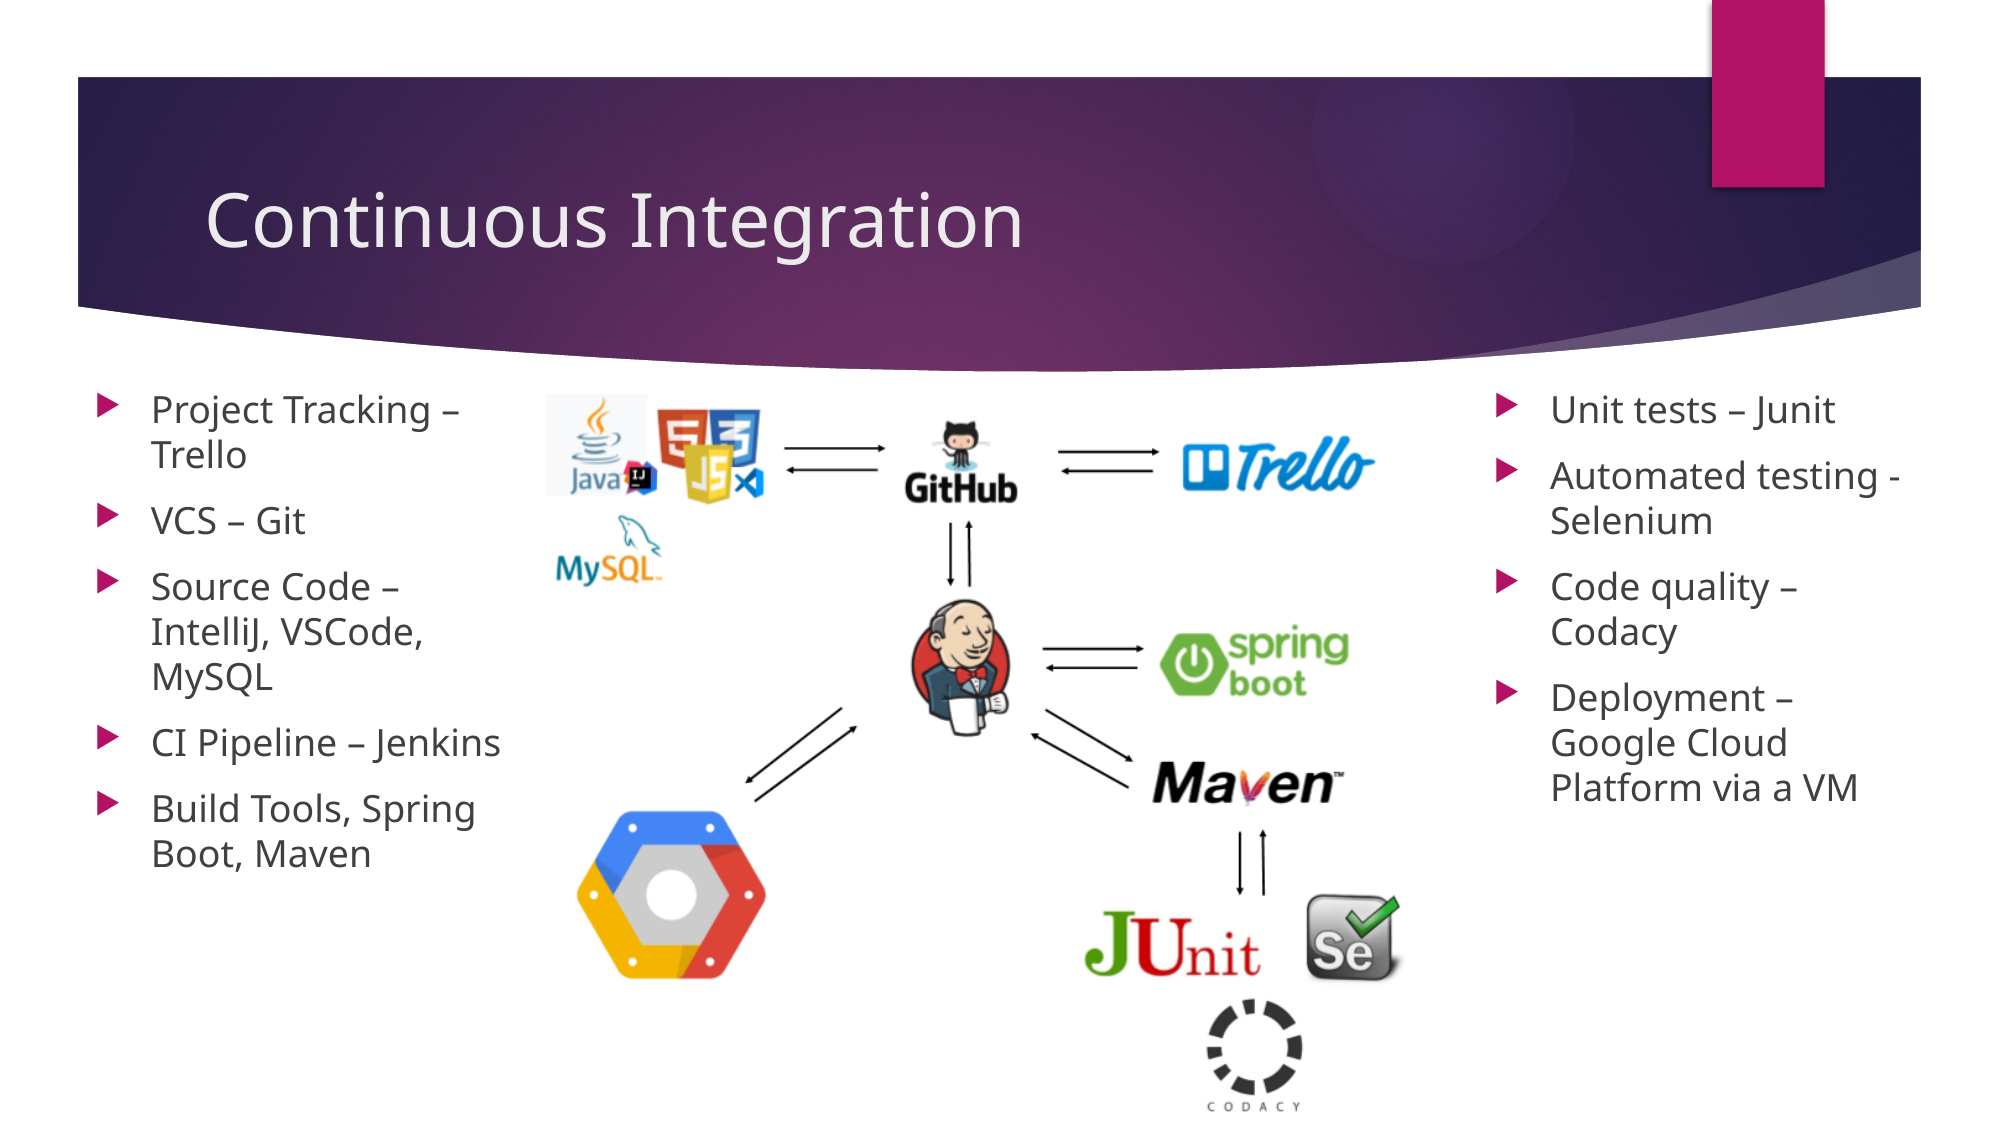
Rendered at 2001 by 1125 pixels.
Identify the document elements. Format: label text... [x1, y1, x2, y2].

text_box Unit tests – Junit Automated testing - Selenium Code quality – Codacy Deployment – Google Cloud Platform via a VM [1480, 378, 1937, 1058]
title Continuous Integration [189, 159, 1627, 276]
picture [520, 378, 1479, 1125]
list Project Tracking – Trello VCS – Git Source Code – IntelliJ, VSCode, MySQL CI Pipeline – Jenkins Build Tools, Spring Boot, Maven [79, 378, 519, 1058]
